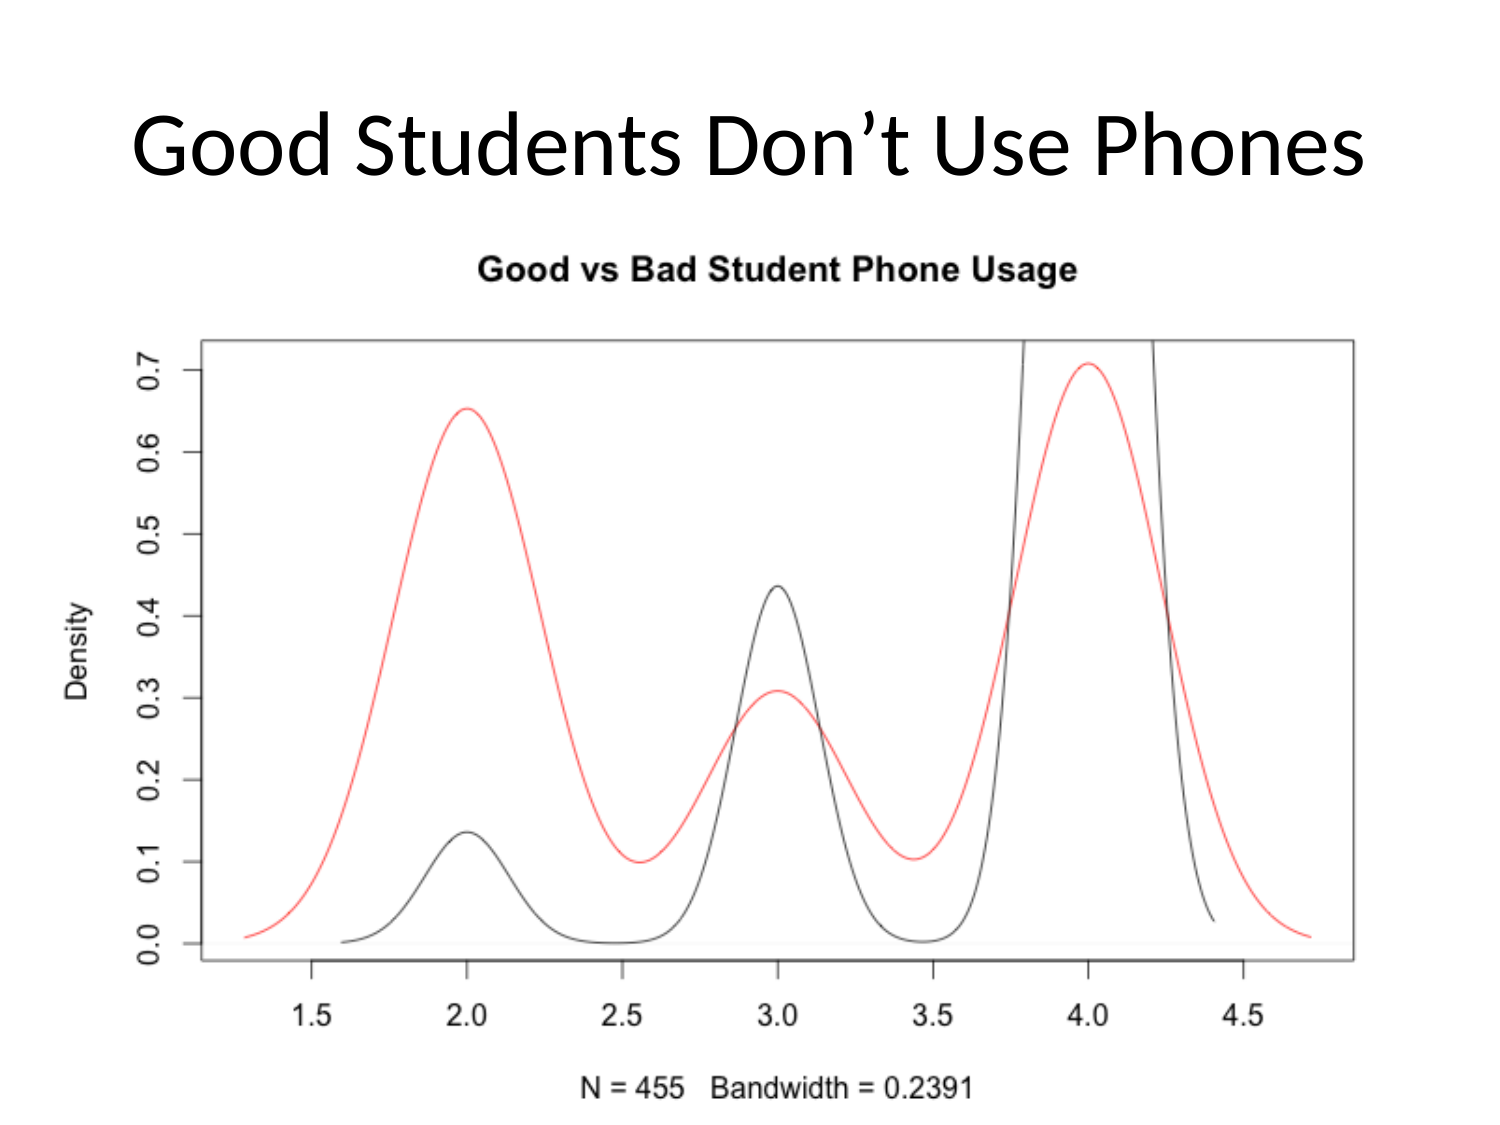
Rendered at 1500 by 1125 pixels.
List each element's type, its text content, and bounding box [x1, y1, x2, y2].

picture [55, 195, 1409, 1125]
title Good Students Don’t Use Phones [75, 45, 1425, 233]
